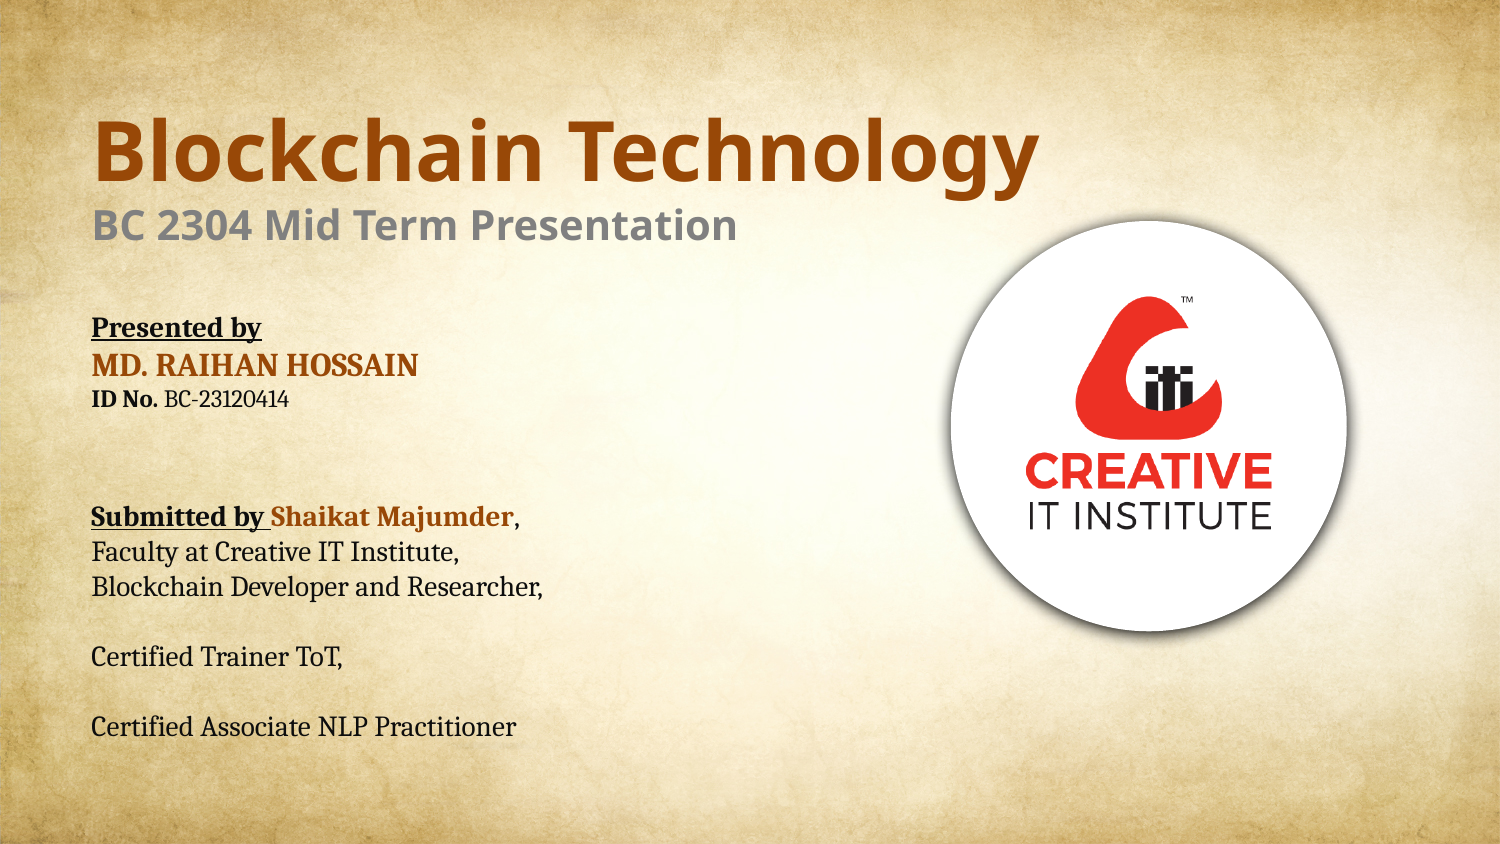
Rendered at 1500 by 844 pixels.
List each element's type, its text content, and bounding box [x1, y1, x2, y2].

text_box Submitted by Shaikat Majumder, Faculty at Creative IT Institute, Blockchain Developer and Researcher, Certified Trainer ToT, Certified Associate NLP Practitioner [76, 490, 827, 750]
text_box Presented by MD. RAIHAN HOSSAIN ID No. BC-23120414 [76, 300, 827, 421]
picture [0, 0, 1500, 844]
text_box Blockchain Technology BC 2304 Mid Term Presentation [76, 91, 1128, 256]
